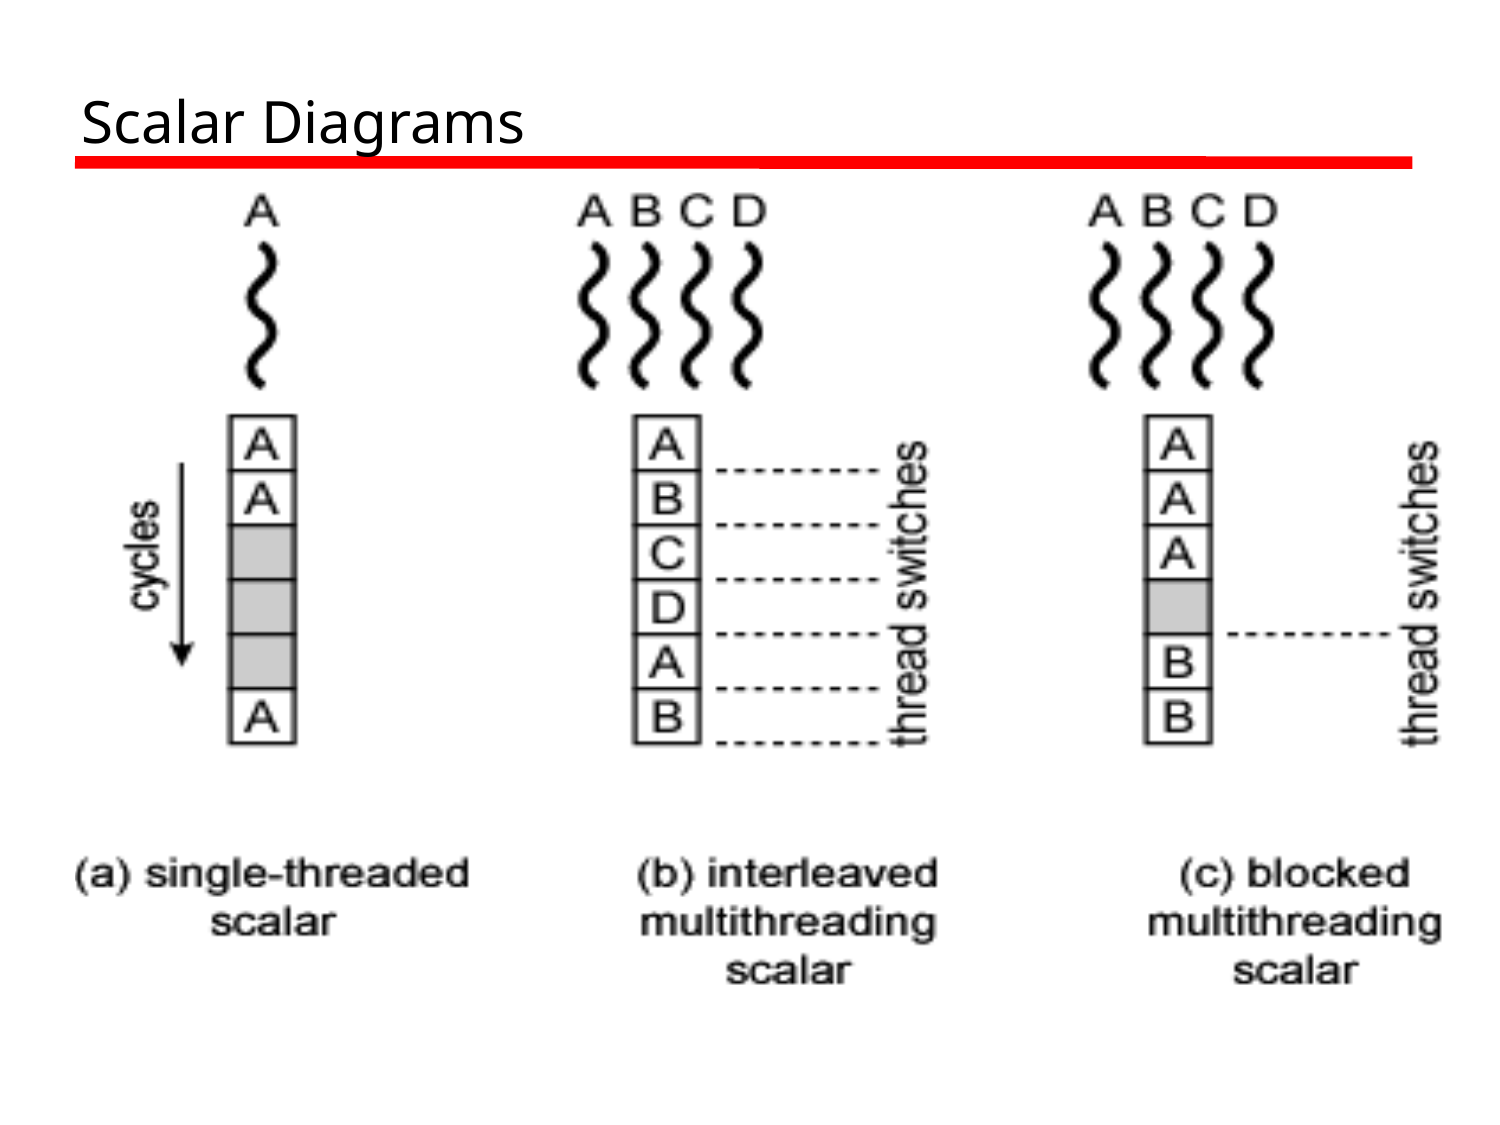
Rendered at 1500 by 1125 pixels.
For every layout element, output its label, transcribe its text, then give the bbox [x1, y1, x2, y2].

text_box Scalar Diagrams [66, 24, 1413, 163]
picture [74, 182, 1456, 1001]
